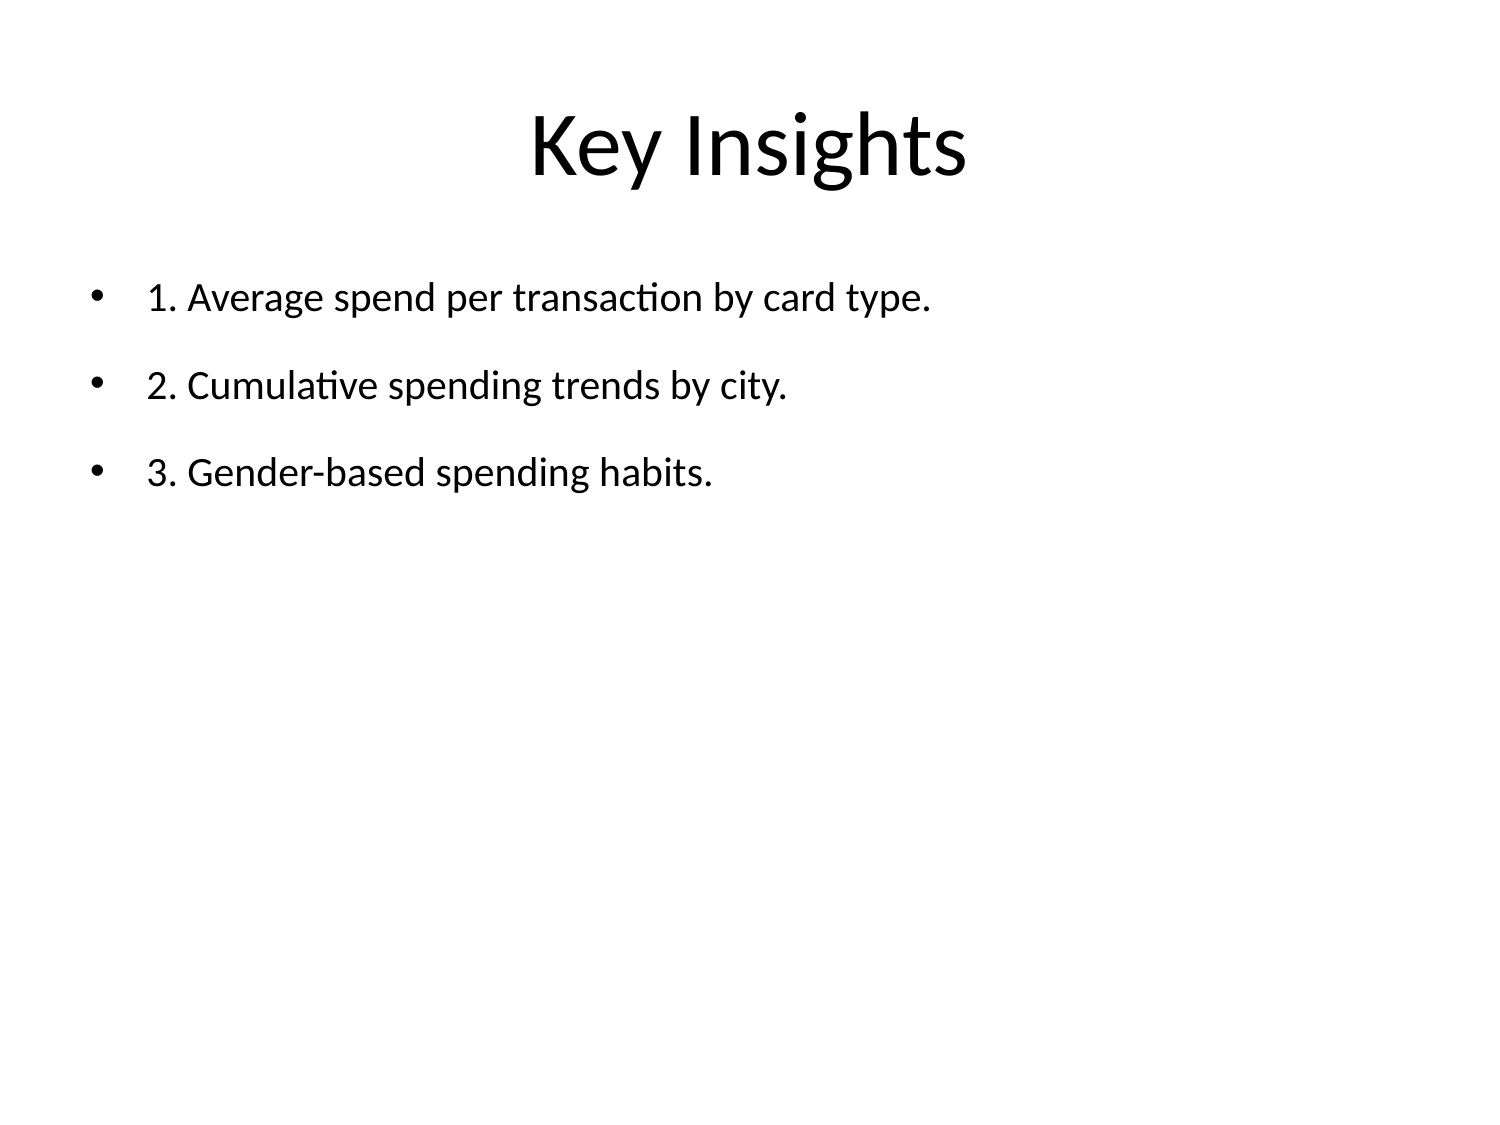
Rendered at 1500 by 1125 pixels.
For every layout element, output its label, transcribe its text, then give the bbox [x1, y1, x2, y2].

list 1. Average spend per transaction by card type. 2. Cumulative spending trends by city. 3. Gender-based spending habits. [75, 262, 1425, 1005]
title Key Insights [75, 45, 1425, 233]
